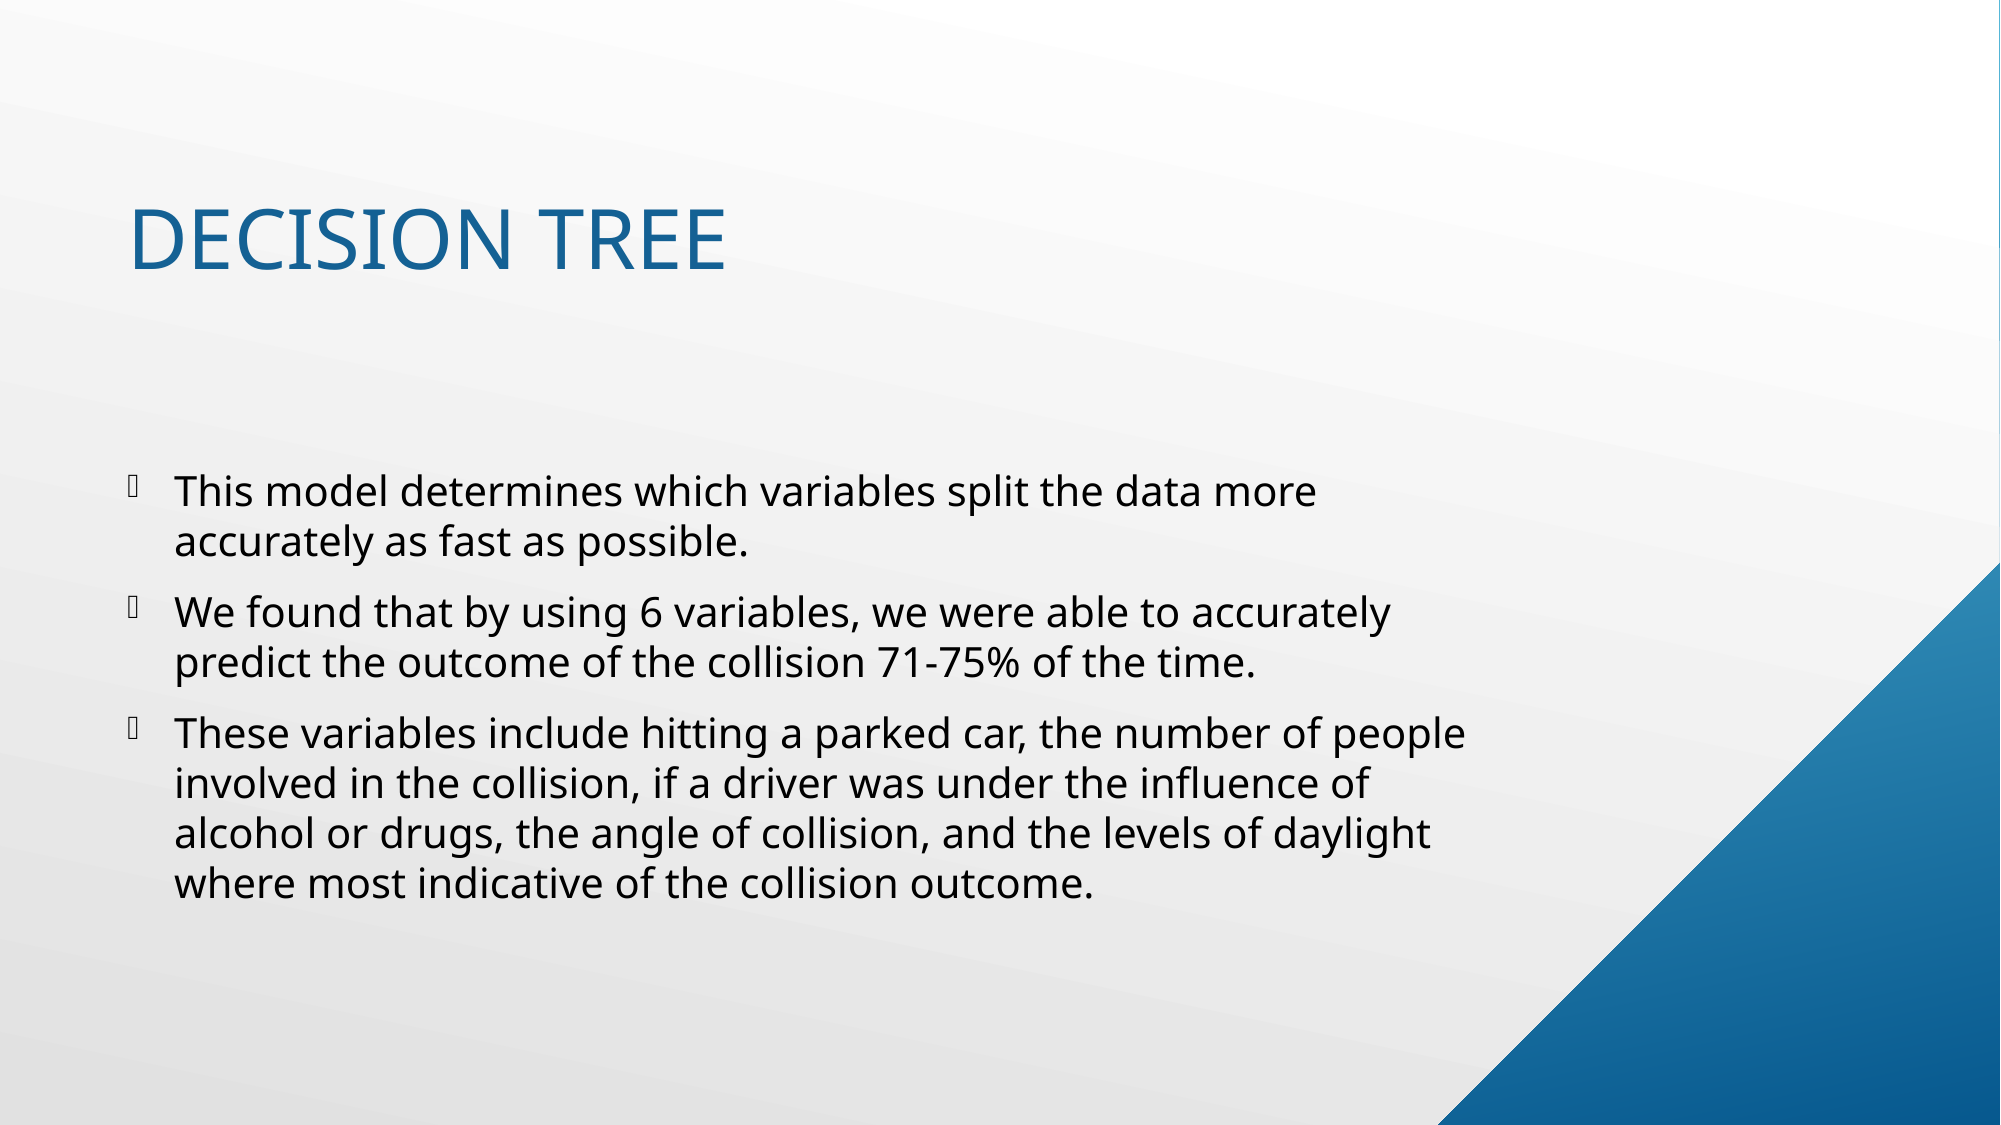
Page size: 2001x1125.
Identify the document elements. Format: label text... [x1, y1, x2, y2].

text_box [1440, 565, 2000, 1125]
list This model determines which variables split the data more accurately as fast as possible. We found that by using 6 variables, we were able to accurately predict the outcome of the collision 71-75% of the time. These variables include hitting a parked car, the number of people involved in the collision, if a driver was under the influence of alcohol or drugs, the angle of collision, and the levels of daylight where most indicative of the collision outcome. [112, 389, 1513, 983]
title Decision Tree [112, 112, 1513, 360]
text_box [0, 0, 2000, 1125]
